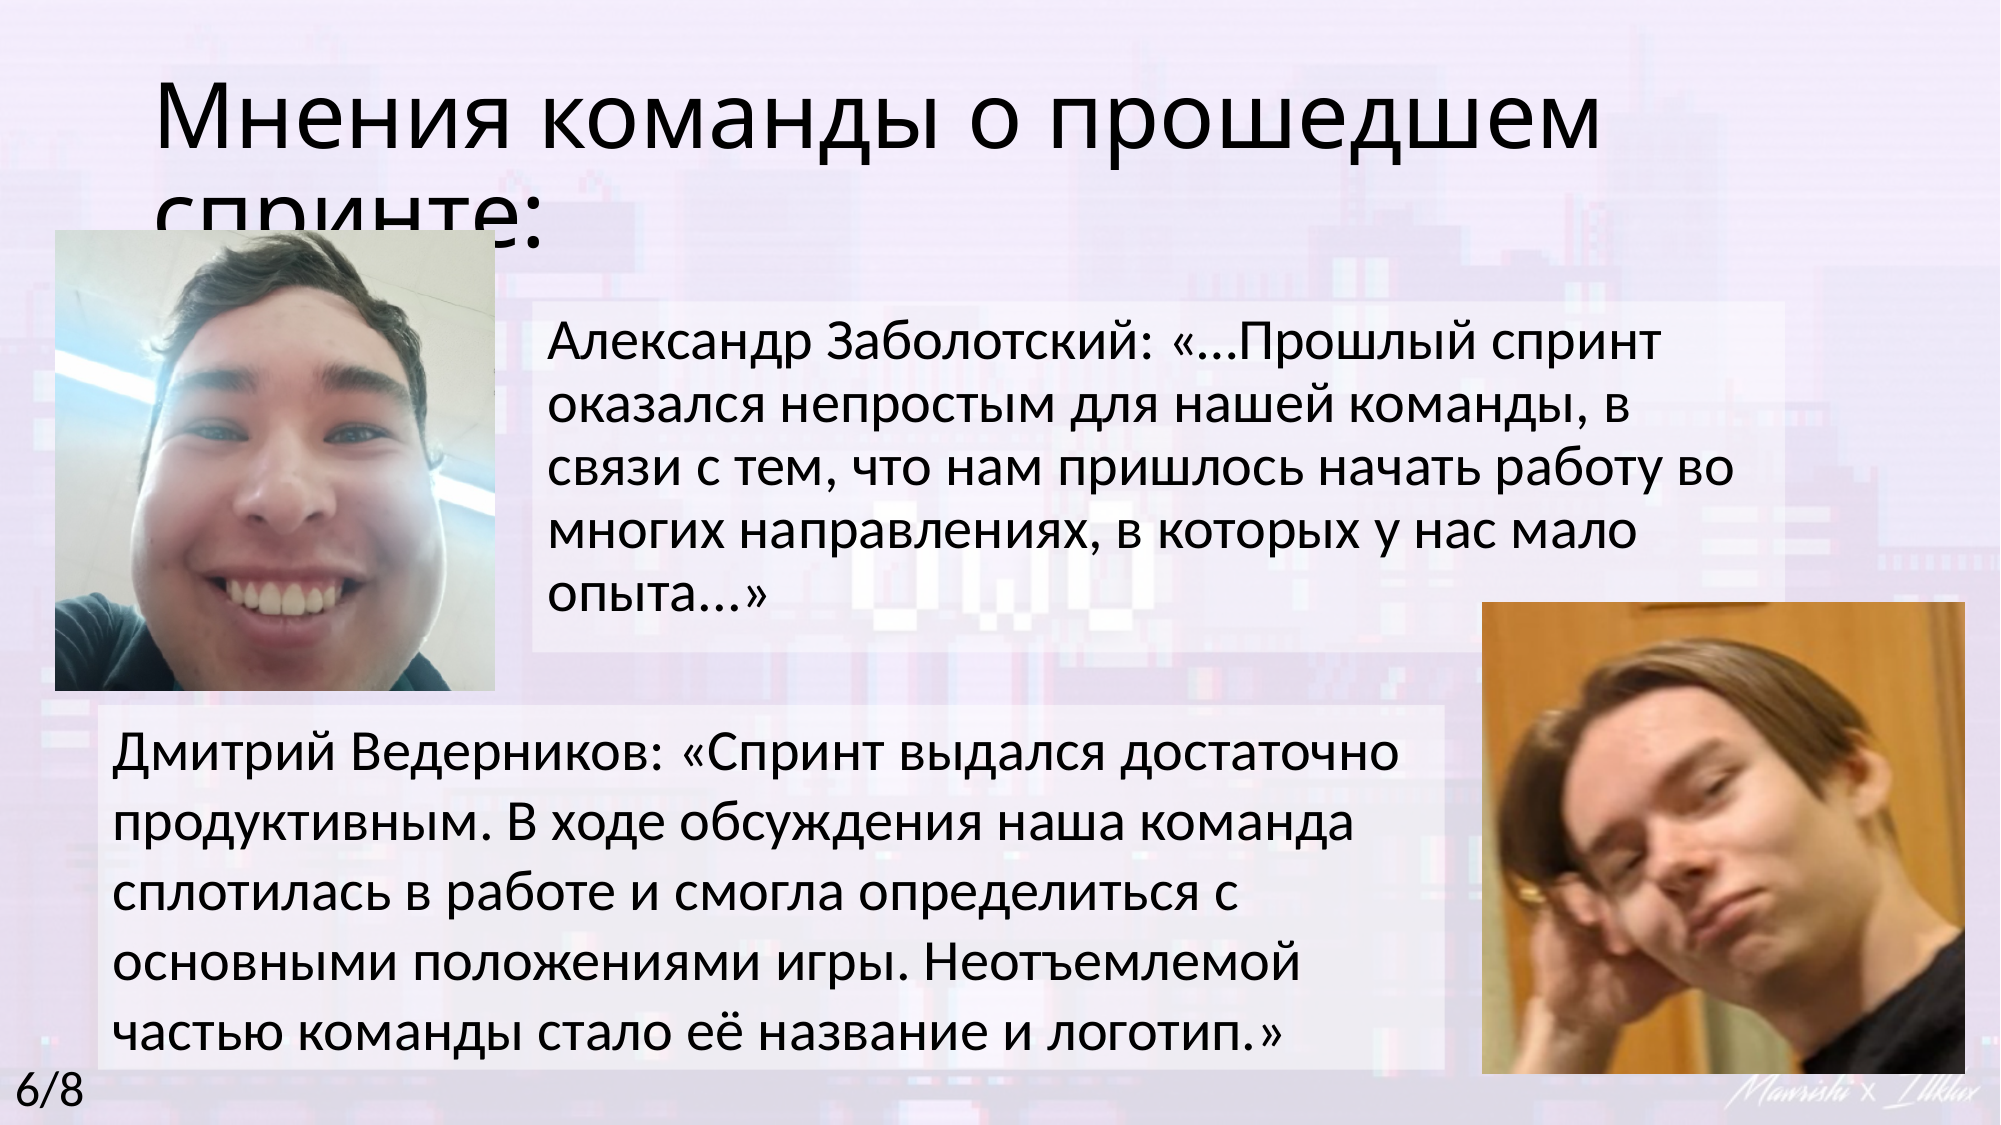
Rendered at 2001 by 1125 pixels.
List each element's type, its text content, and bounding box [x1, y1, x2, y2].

text_box Дмитрий Ведерников: «Спринт выдался достаточно продуктивным. В ходе обсуждения наша команда сплотилась в работе и смогла определиться с основными положениями игры. Неотъемлемой частью команды стало её название и логотип.» [97, 704, 1445, 1070]
title Мнения команды о прошедшем спринте: [137, 59, 1863, 278]
text_box 6/8 [0, 1049, 275, 1124]
list Александр Заболотский: «…Прошлый спринт оказался непростым для нашей команды, в связи с тем, что нам пришлось начать работу во многих направлениях, в которых у нас мало опыта...» [532, 301, 1786, 653]
picture [55, 230, 495, 691]
picture [1482, 602, 1965, 1074]
